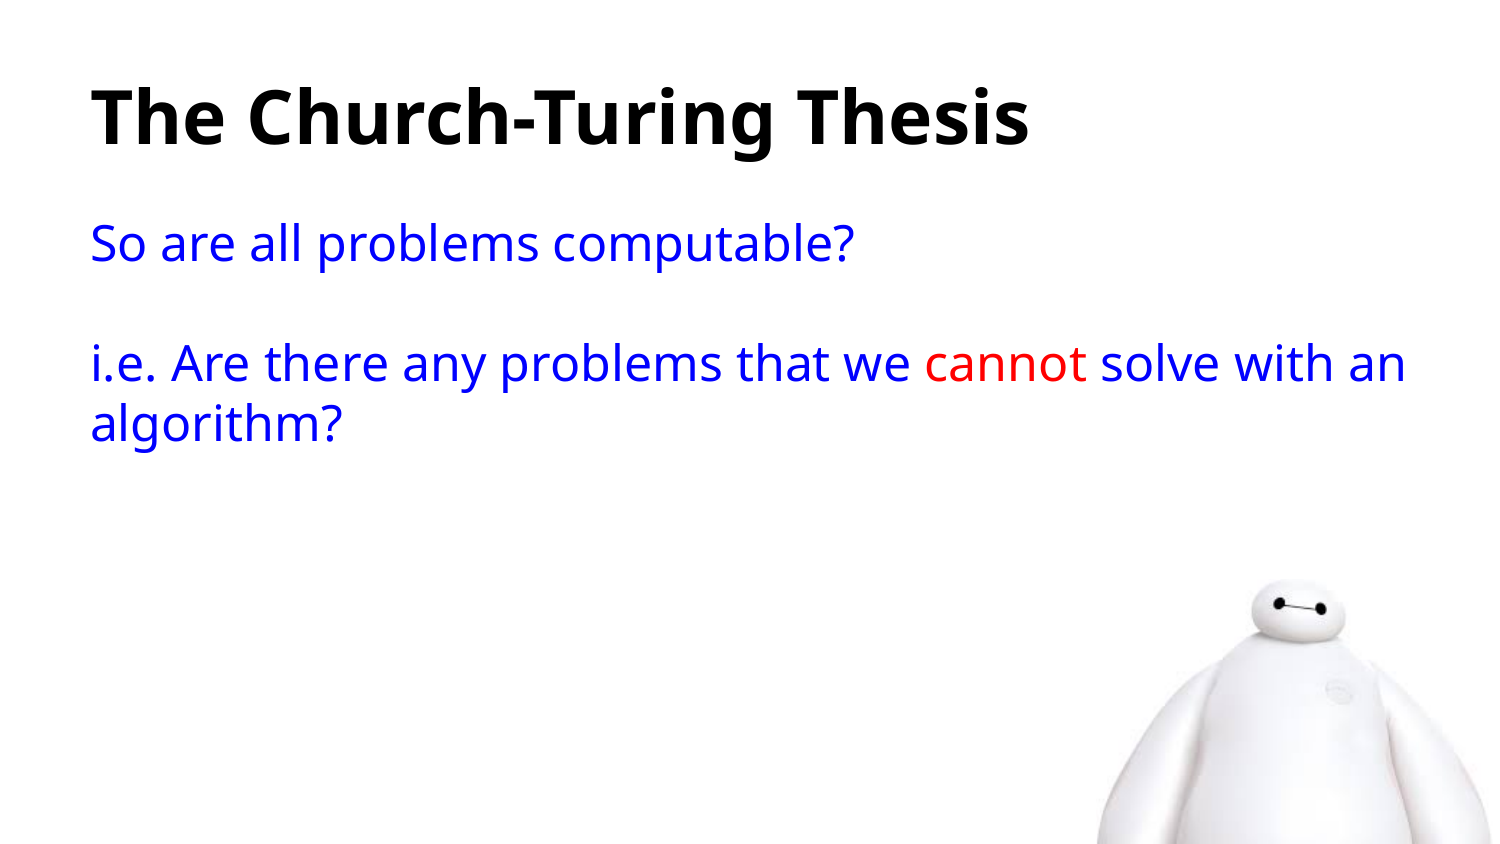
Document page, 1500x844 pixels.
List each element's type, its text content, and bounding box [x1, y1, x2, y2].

title The Church-Turing Thesis [75, 33, 1425, 175]
picture [1096, 579, 1493, 844]
list So are all problems computable? i.e. Are there any problems that we cannot solve with an algorithm? [75, 196, 1425, 808]
